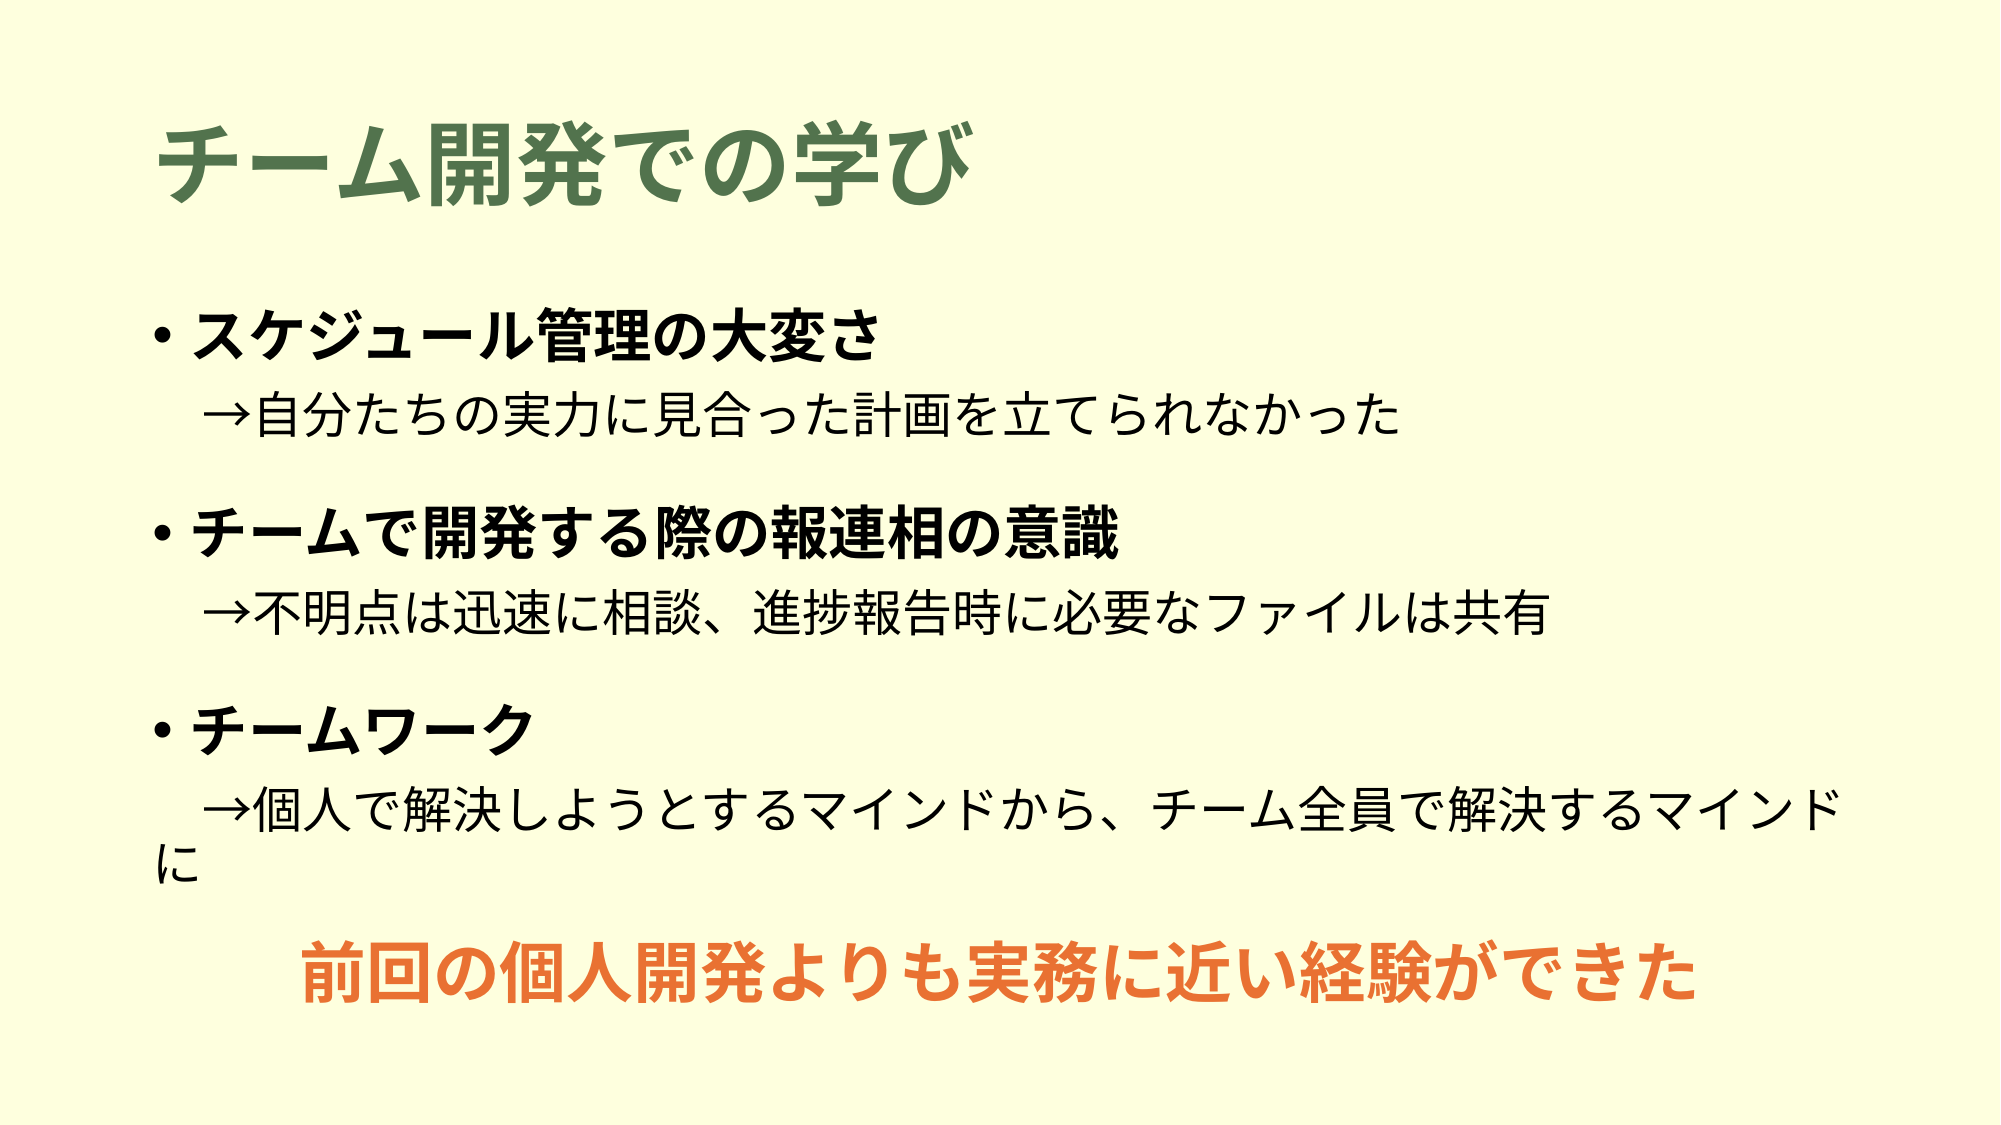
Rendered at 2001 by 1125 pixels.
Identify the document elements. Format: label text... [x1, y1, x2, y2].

text_box 前回の個人開発よりも実務に近い経験ができた [285, 923, 1715, 1064]
title チーム開発での学び [137, 59, 1863, 278]
list スケジュール管理の大変さ →自分たちの実力に見合った計画を立てられなかった チームで開発する際の報連相の意識 →不明点は迅速に相談、進捗報告時に必要なファイルは共有 チームワーク →個人で解決しようとするマインドから、チーム全員で解決するマインドに [137, 299, 1863, 902]
